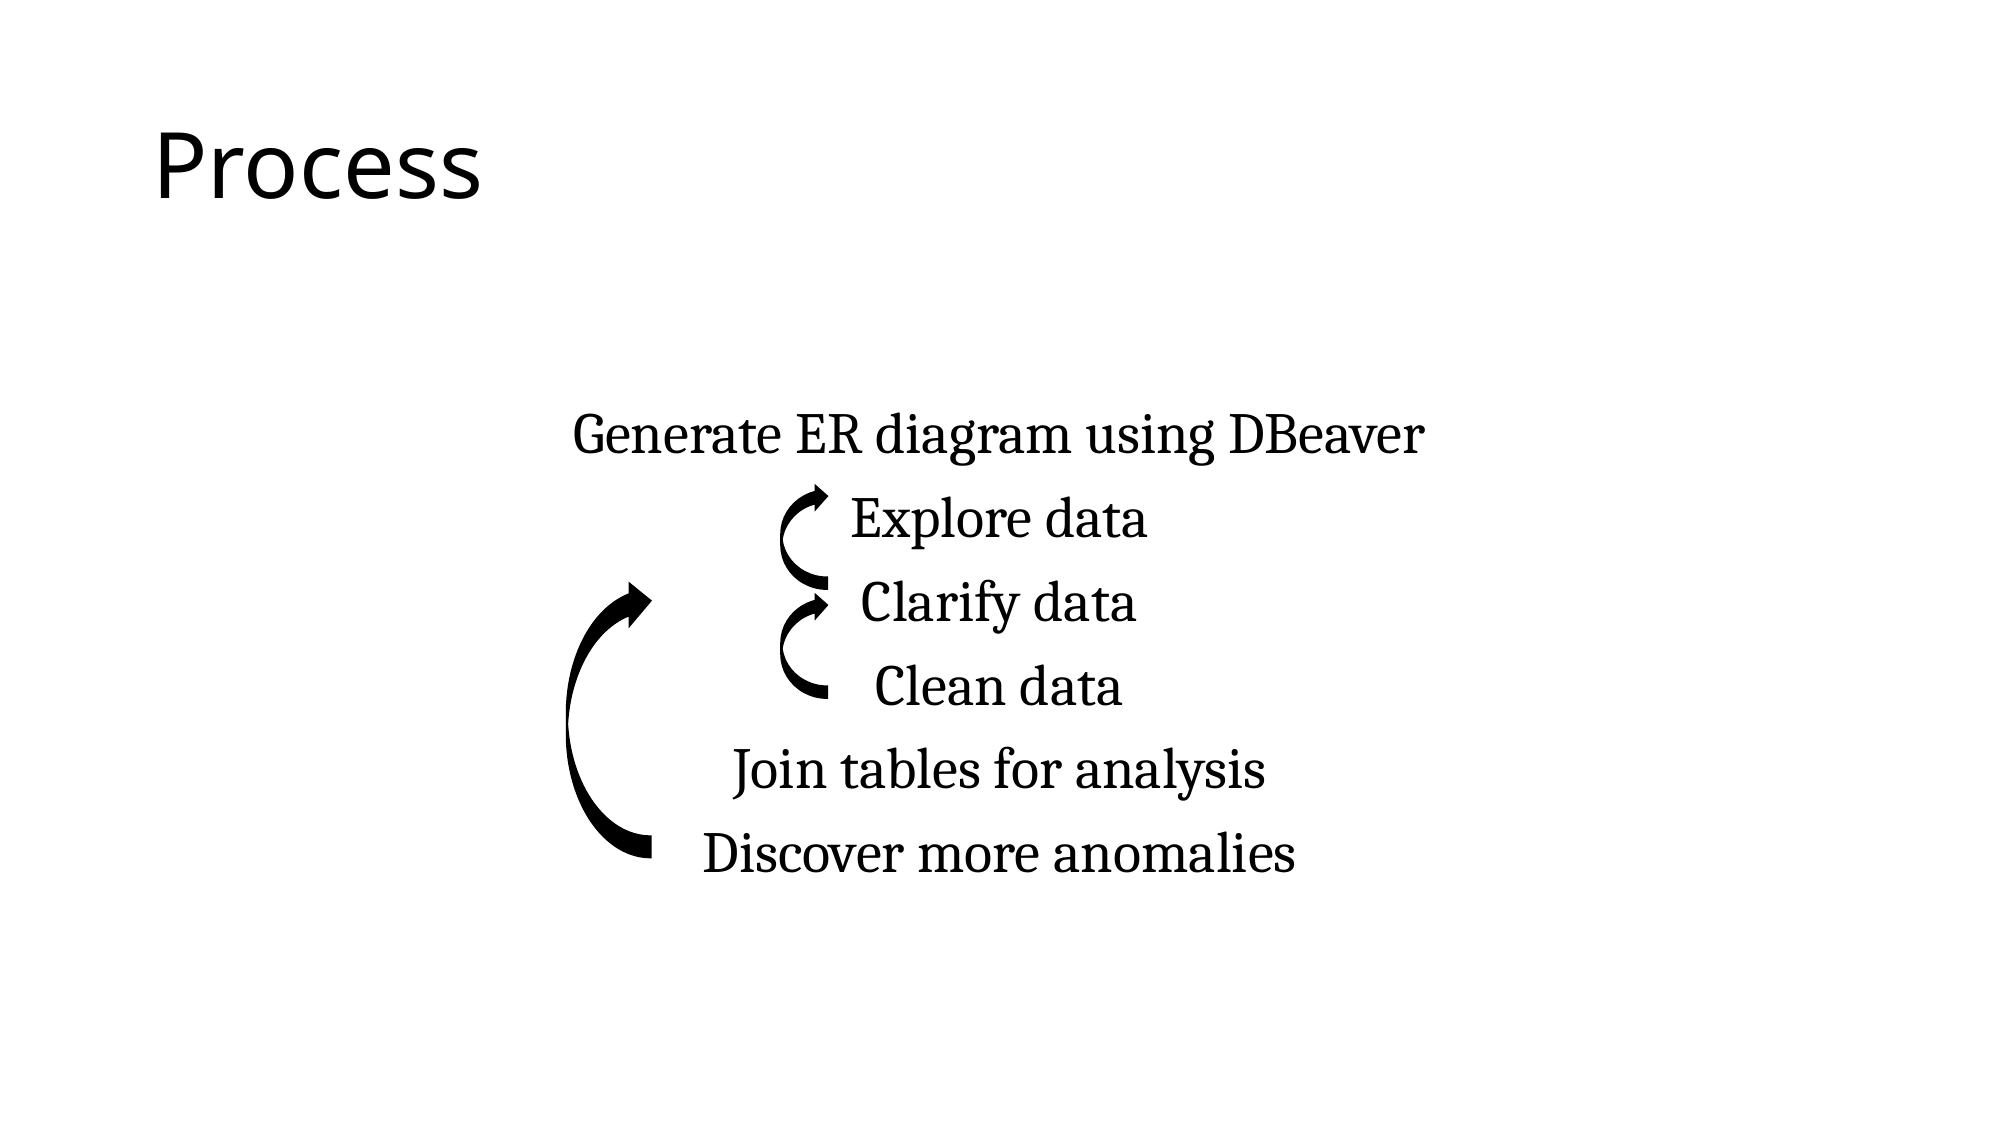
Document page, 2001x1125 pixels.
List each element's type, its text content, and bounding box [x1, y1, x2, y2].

list Generate ER diagram using DBeaver Explore data Clarify data Clean data Join tables for analysis Discover more anomalies [137, 305, 1863, 1019]
text_box [565, 581, 652, 859]
title Process [137, 59, 1863, 278]
text_box [780, 592, 829, 699]
text_box [780, 483, 829, 590]
